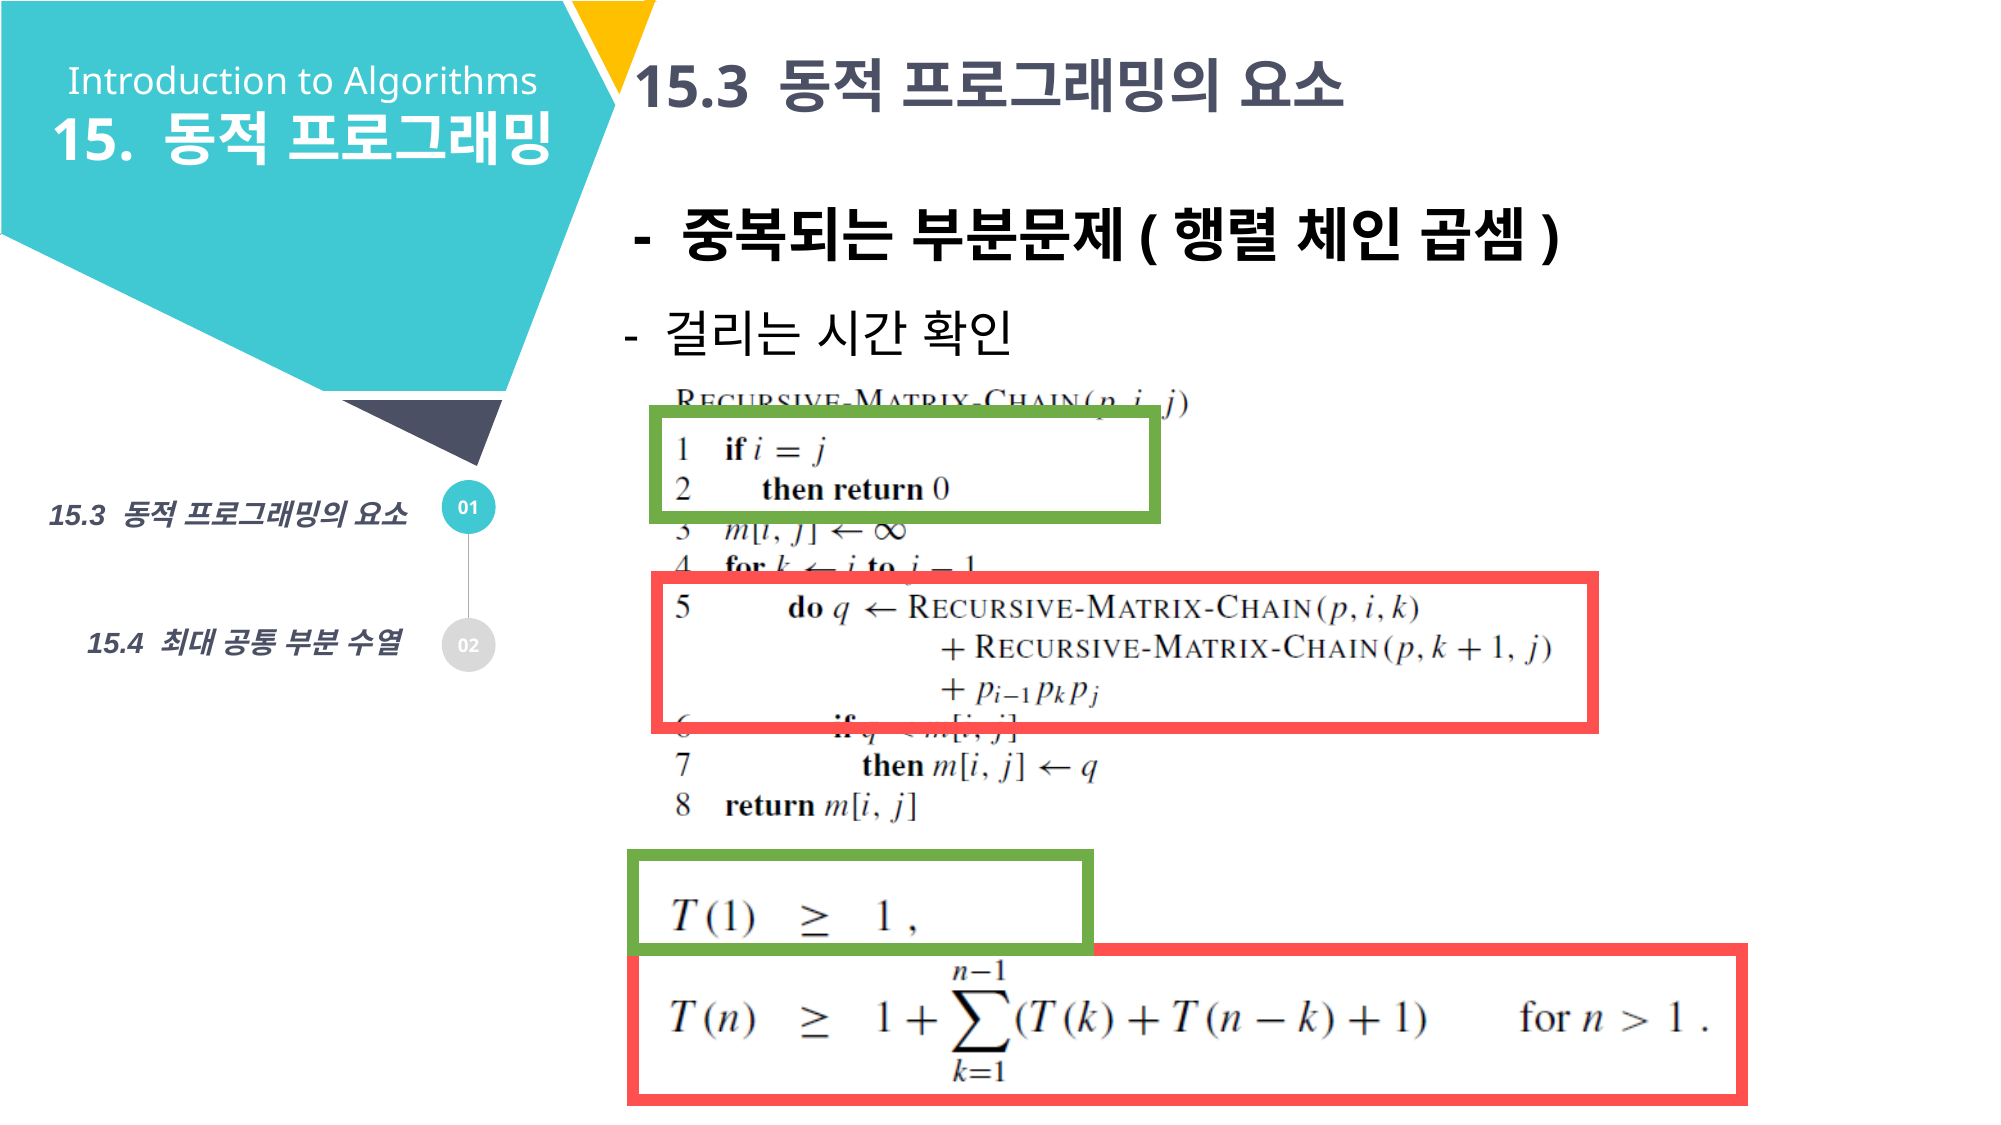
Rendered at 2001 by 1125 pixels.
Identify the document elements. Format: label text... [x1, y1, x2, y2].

picture [655, 886, 1743, 1092]
text_box - 걸리는 시간 확인 [658, 235, 1999, 371]
text_box [632, 948, 1743, 1101]
text_box 15.3 동적 프로그래밍의 요소 [658, 41, 2000, 127]
picture [657, 364, 1608, 839]
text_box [1, 0, 658, 466]
text_box 01 [440, 479, 497, 535]
text_box - 중복되는 부분문제(행렬 체인 곱셈) [658, 190, 2000, 276]
text_box [632, 854, 1089, 950]
text_box 15.4 최대 공통 부분 수열 [0, 617, 415, 668]
text_box 15.3 동적 프로그래밍의 요소 [0, 489, 423, 539]
text_box 02 [440, 616, 497, 673]
